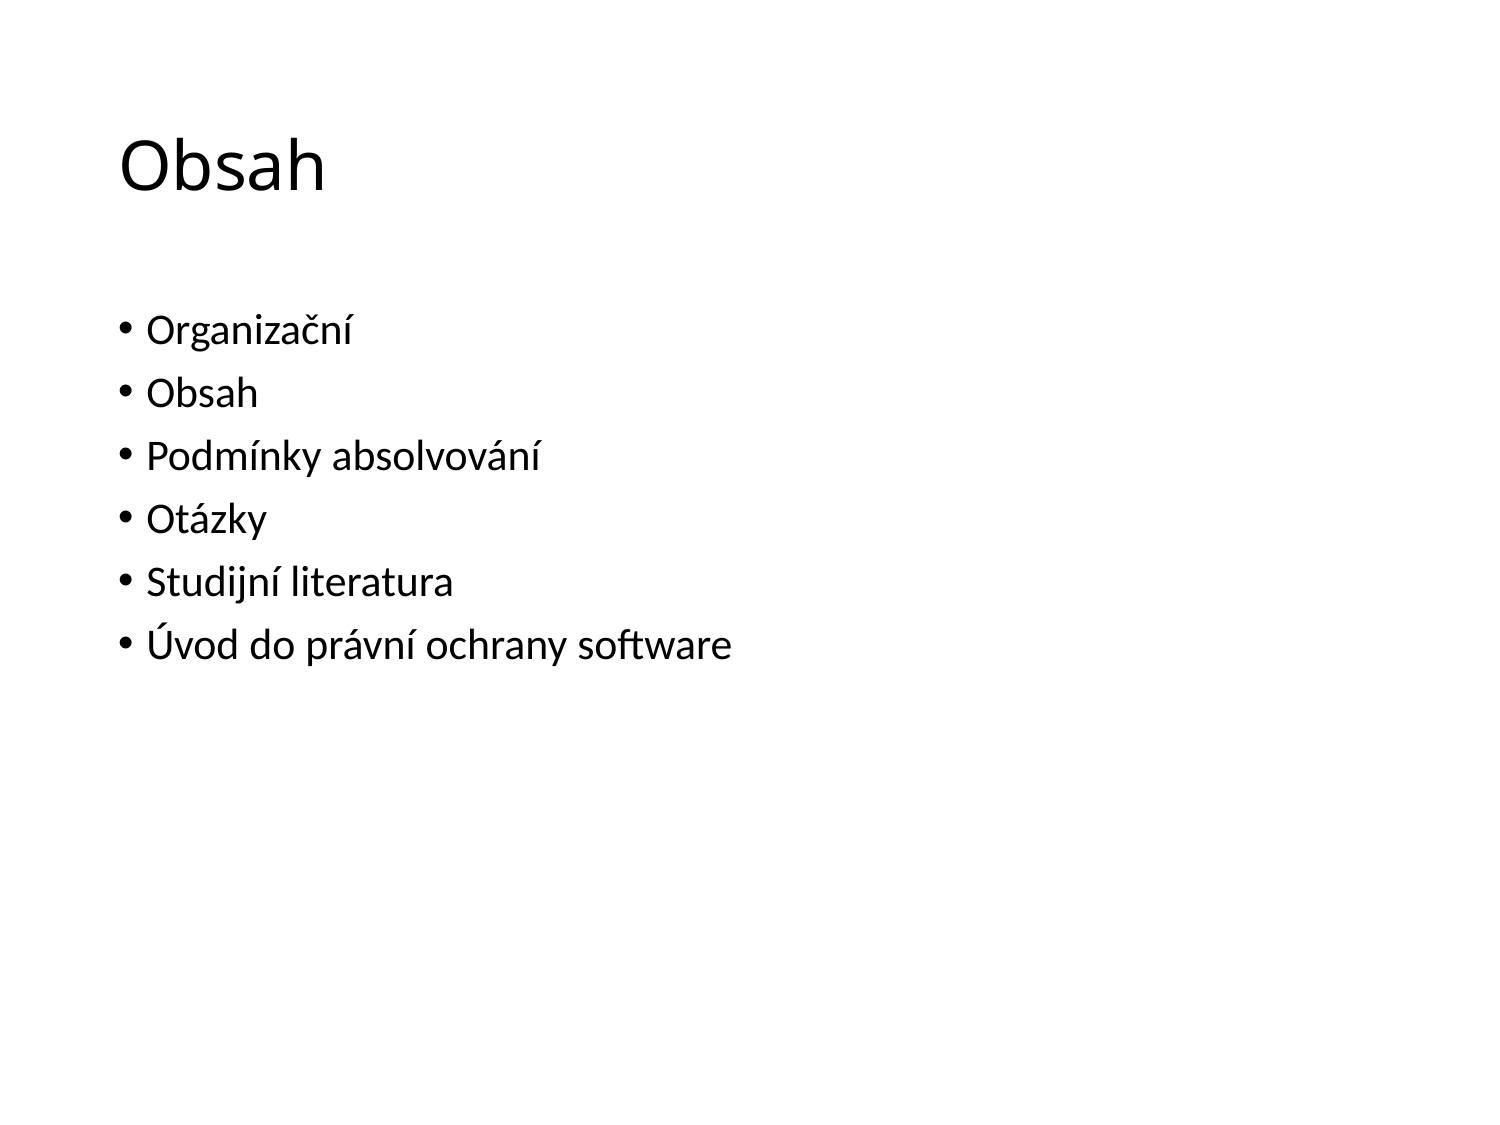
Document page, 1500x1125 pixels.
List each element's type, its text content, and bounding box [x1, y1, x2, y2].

list Organizační Obsah Podmínky absolvování Otázky Studijní literatura Úvod do právní ochrany software [103, 299, 1397, 1014]
title Obsah [103, 59, 1397, 278]
